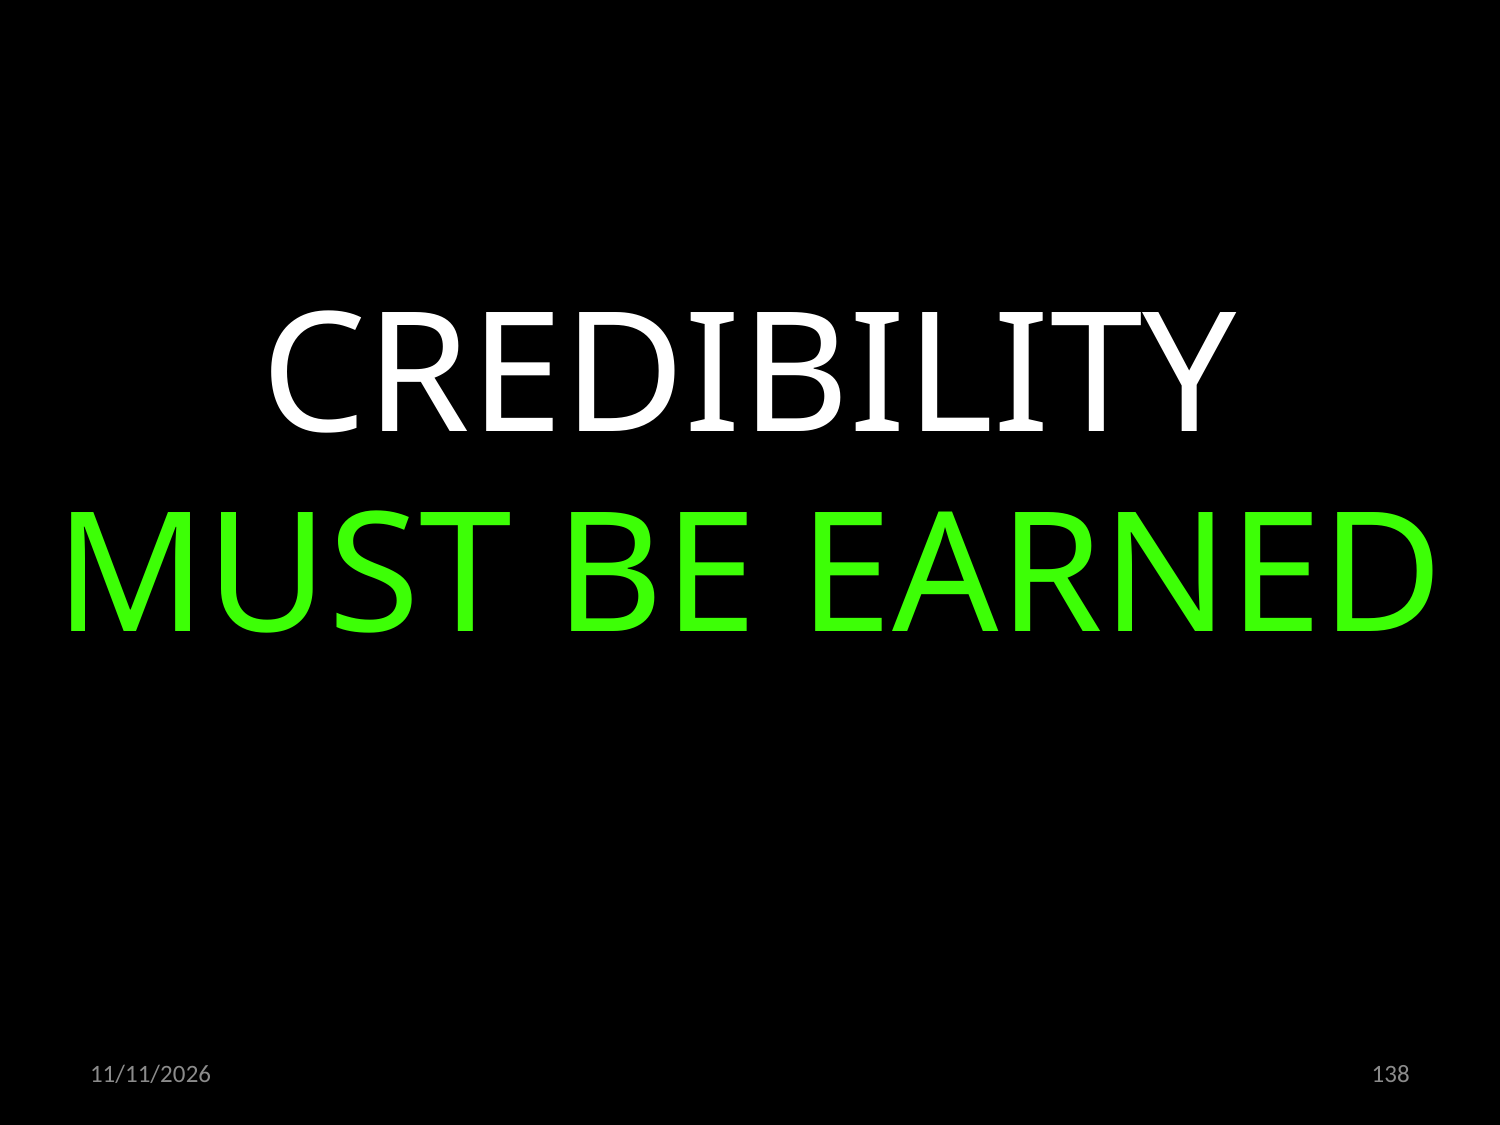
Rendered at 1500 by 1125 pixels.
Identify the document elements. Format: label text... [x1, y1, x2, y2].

slide_number 138 [1074, 1042, 1425, 1103]
text_box CREDIBILITY MUST BE EARNED [0, 257, 1500, 359]
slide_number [75, 1042, 425, 1103]
